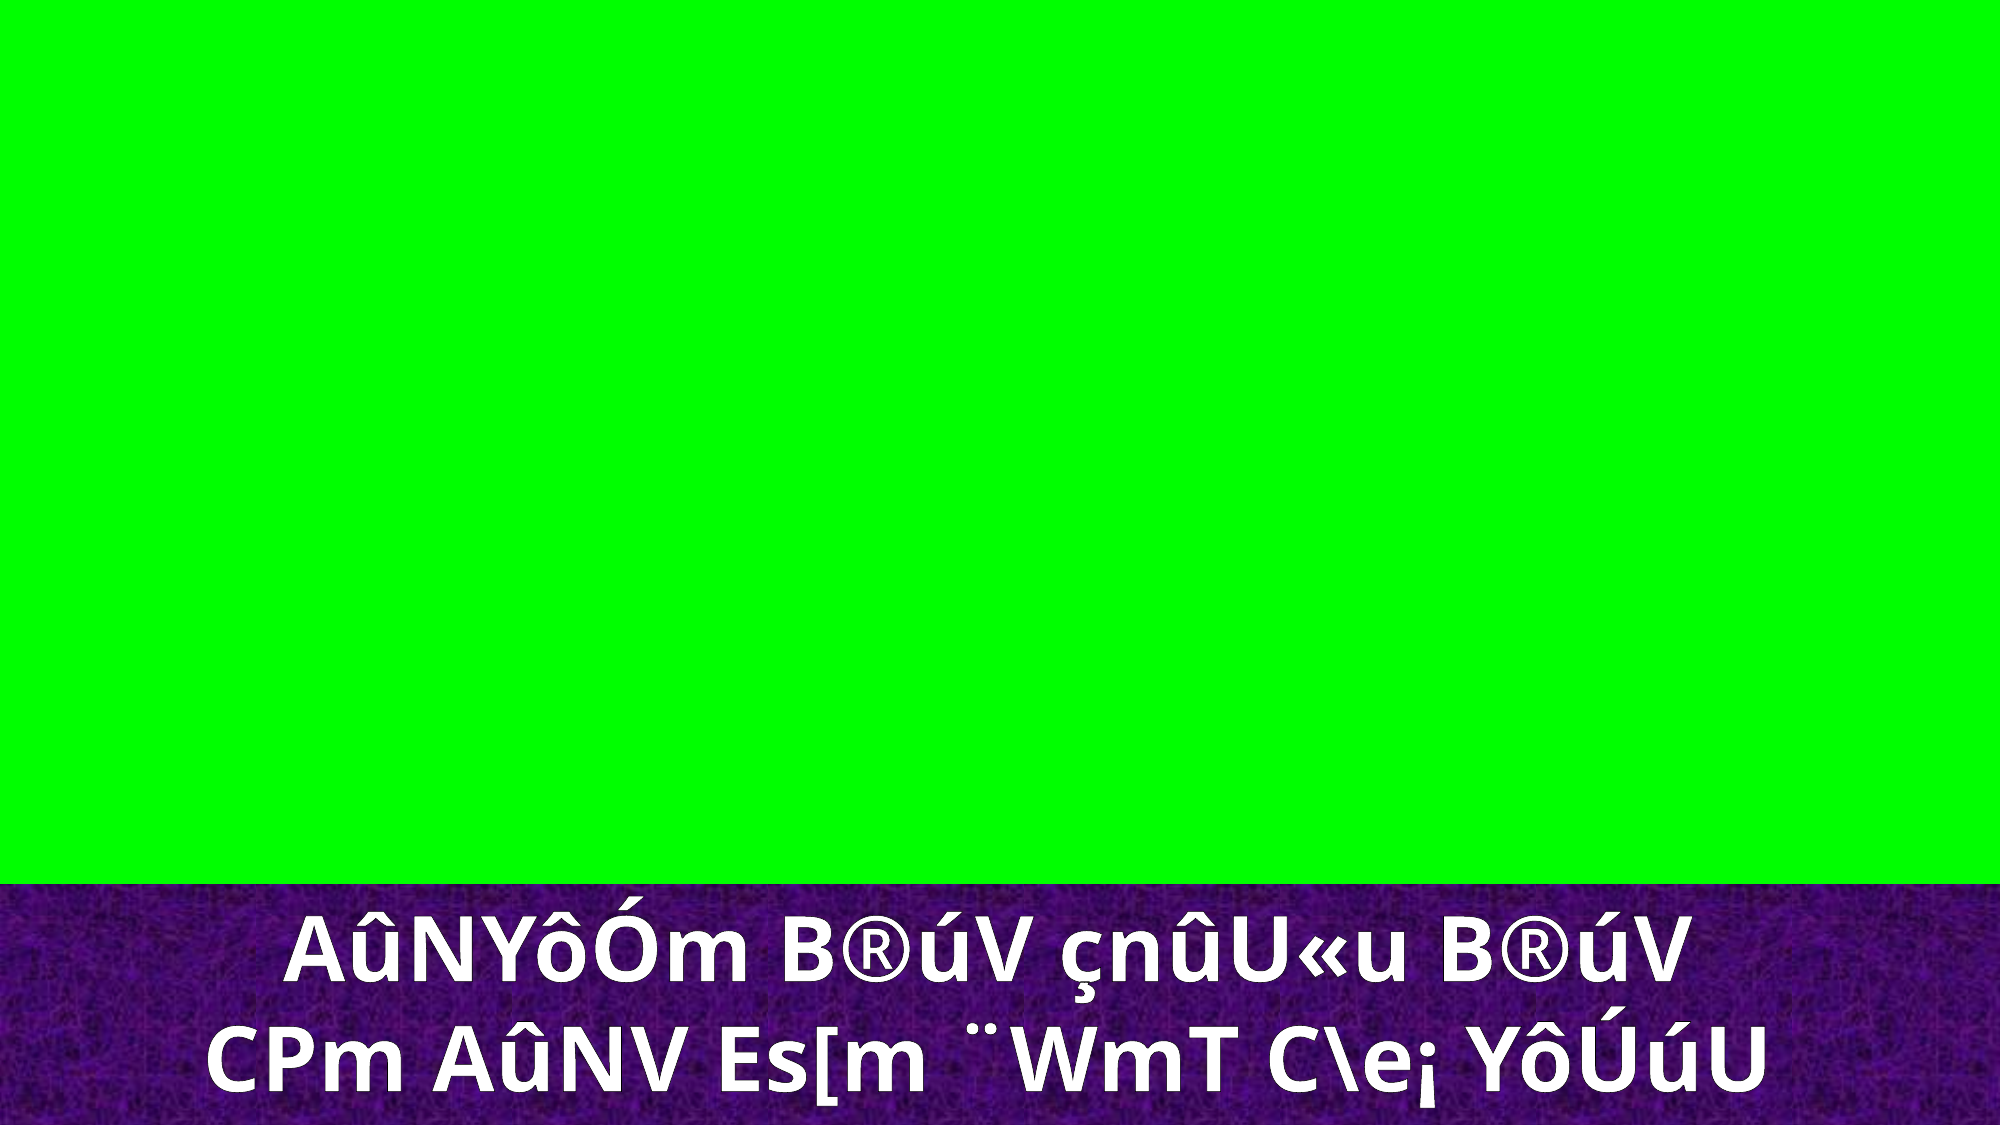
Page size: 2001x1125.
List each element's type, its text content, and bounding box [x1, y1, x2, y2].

text_box [0, 1118, 2000, 1125]
text_box AûNYôÓm B®úV çnûU«u B®úV CPm AûNV Es[m ¨WmT C\e¡ YôÚúU [0, 882, 2000, 1118]
